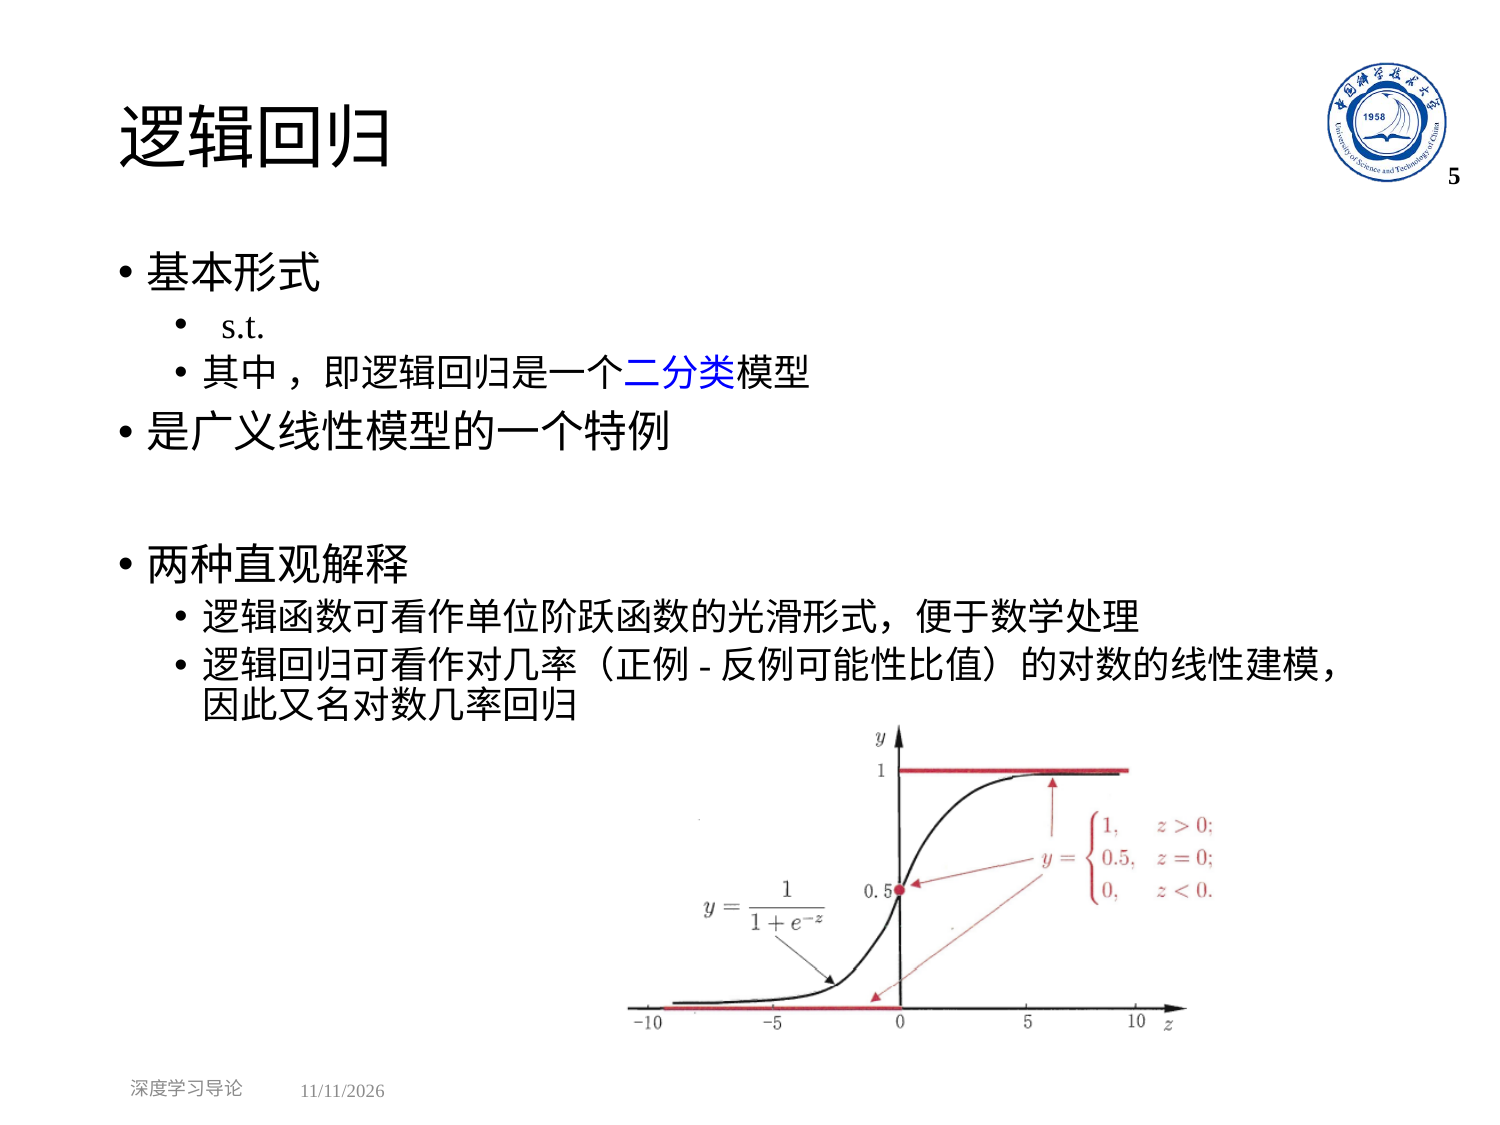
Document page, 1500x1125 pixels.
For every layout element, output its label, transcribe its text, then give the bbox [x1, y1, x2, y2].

title 逻辑回归 [103, 59, 1397, 221]
picture [588, 707, 1260, 1056]
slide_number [285, 1068, 422, 1113]
picture [1397, 59, 1450, 144]
footer 深度学习导论 [104, 1068, 270, 1113]
slide_number 5 [1372, 144, 1476, 205]
